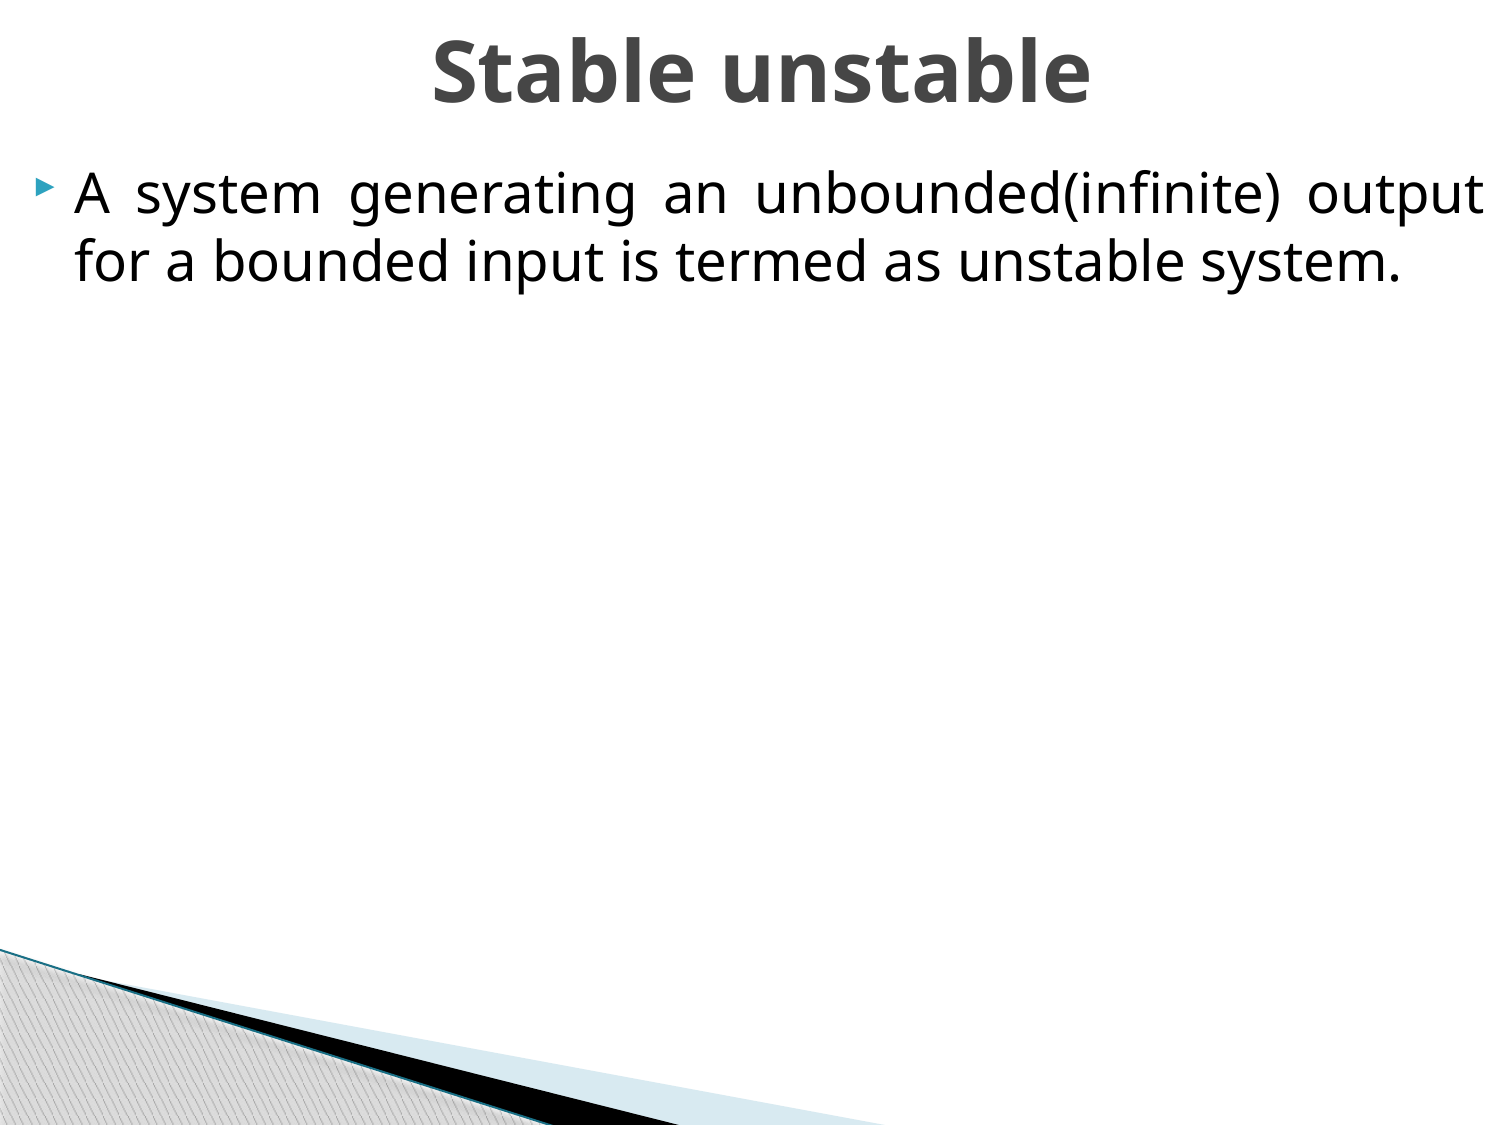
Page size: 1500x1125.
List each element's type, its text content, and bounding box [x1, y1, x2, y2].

title Stable unstable [87, 0, 1438, 163]
list A system generating an unbounded(infinite) output for a bounded input is termed as unstable system. [0, 149, 1500, 813]
